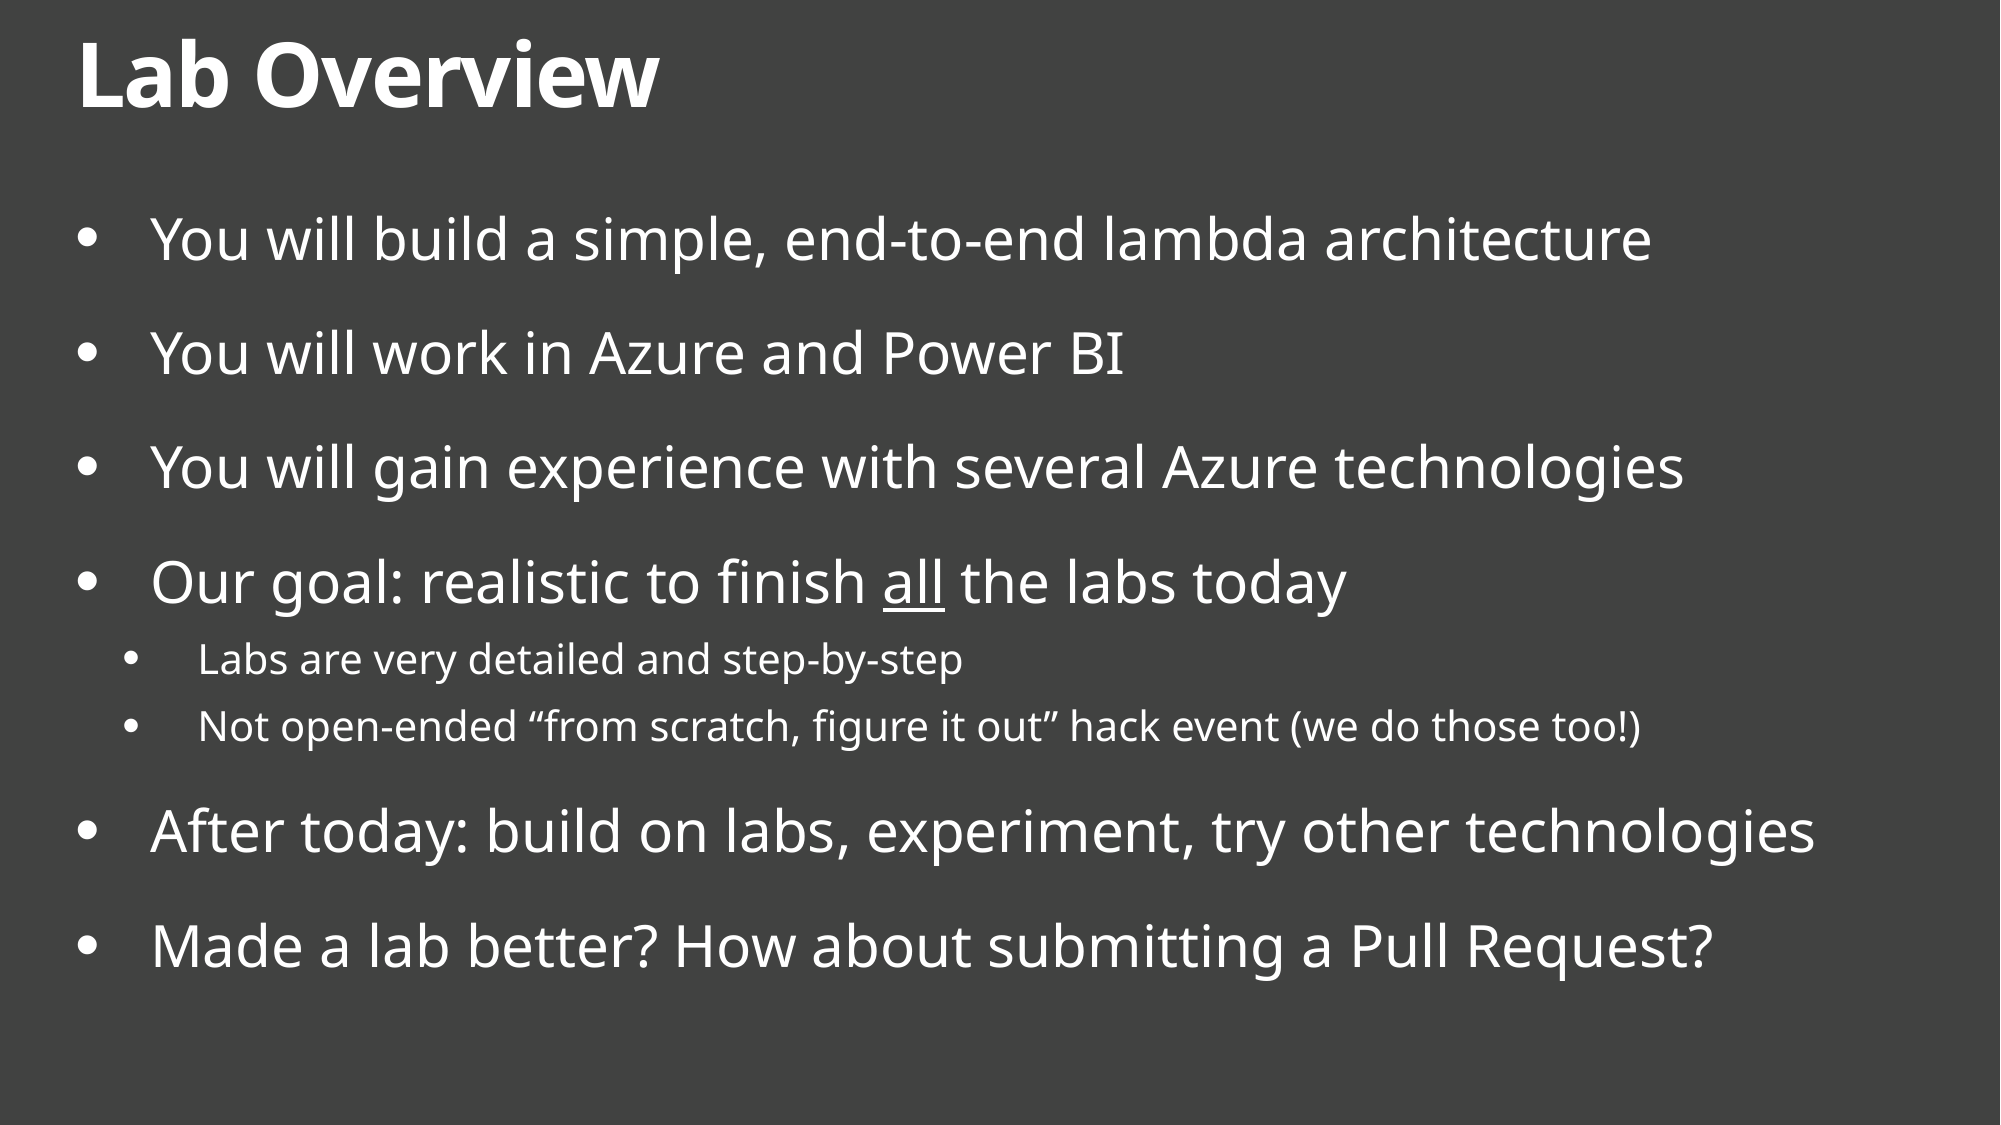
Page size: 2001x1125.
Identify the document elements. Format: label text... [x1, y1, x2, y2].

title Lab Overview [75, 29, 1925, 127]
list You will build a simple, end-to-end lambda architecture You will work in Azure and Power BI You will gain experience with several Azure technologies Our goal: realistic to finish all the labs today Labs are very detailed and step-by-step Not open-ended “from scratch, figure it out” hack event (we do those too!) After today: build on labs, experiment, try other technologies Made a lab better? How about submitting a Pull Request? [75, 127, 1925, 1047]
